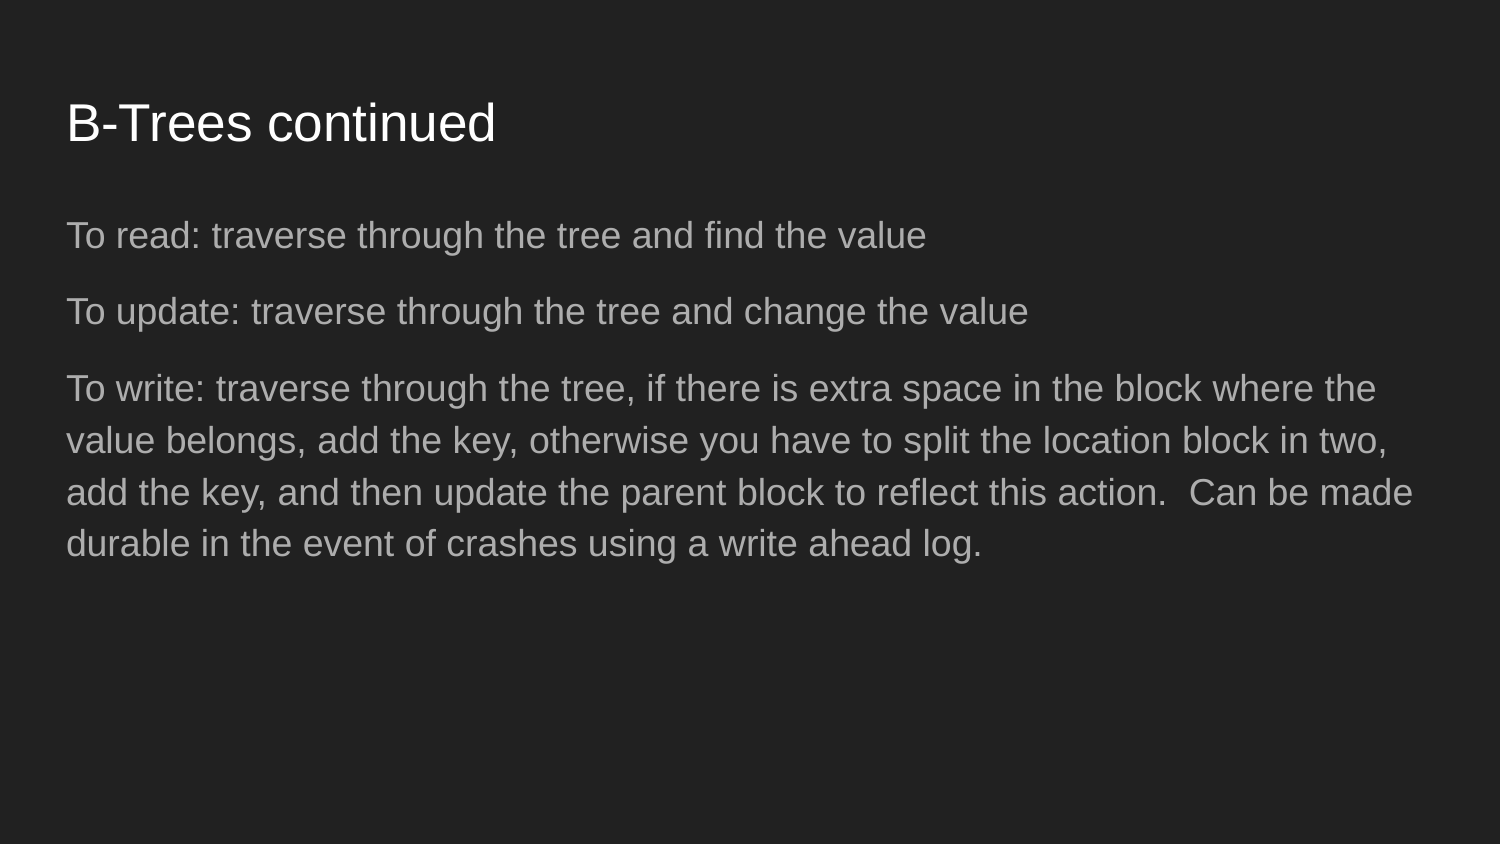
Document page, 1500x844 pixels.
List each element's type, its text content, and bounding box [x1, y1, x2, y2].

list To read: traverse through the tree and find the value To update: traverse through the tree and change the value To write: traverse through the tree, if there is extra space in the block where the value belongs, add the key, otherwise you have to split the location block in two, add the key, and then update the parent block to reflect this action. Can be made durable in the event of crashes using a write ahead log. [51, 189, 1449, 750]
title B-Trees continued [51, 72, 1449, 167]
